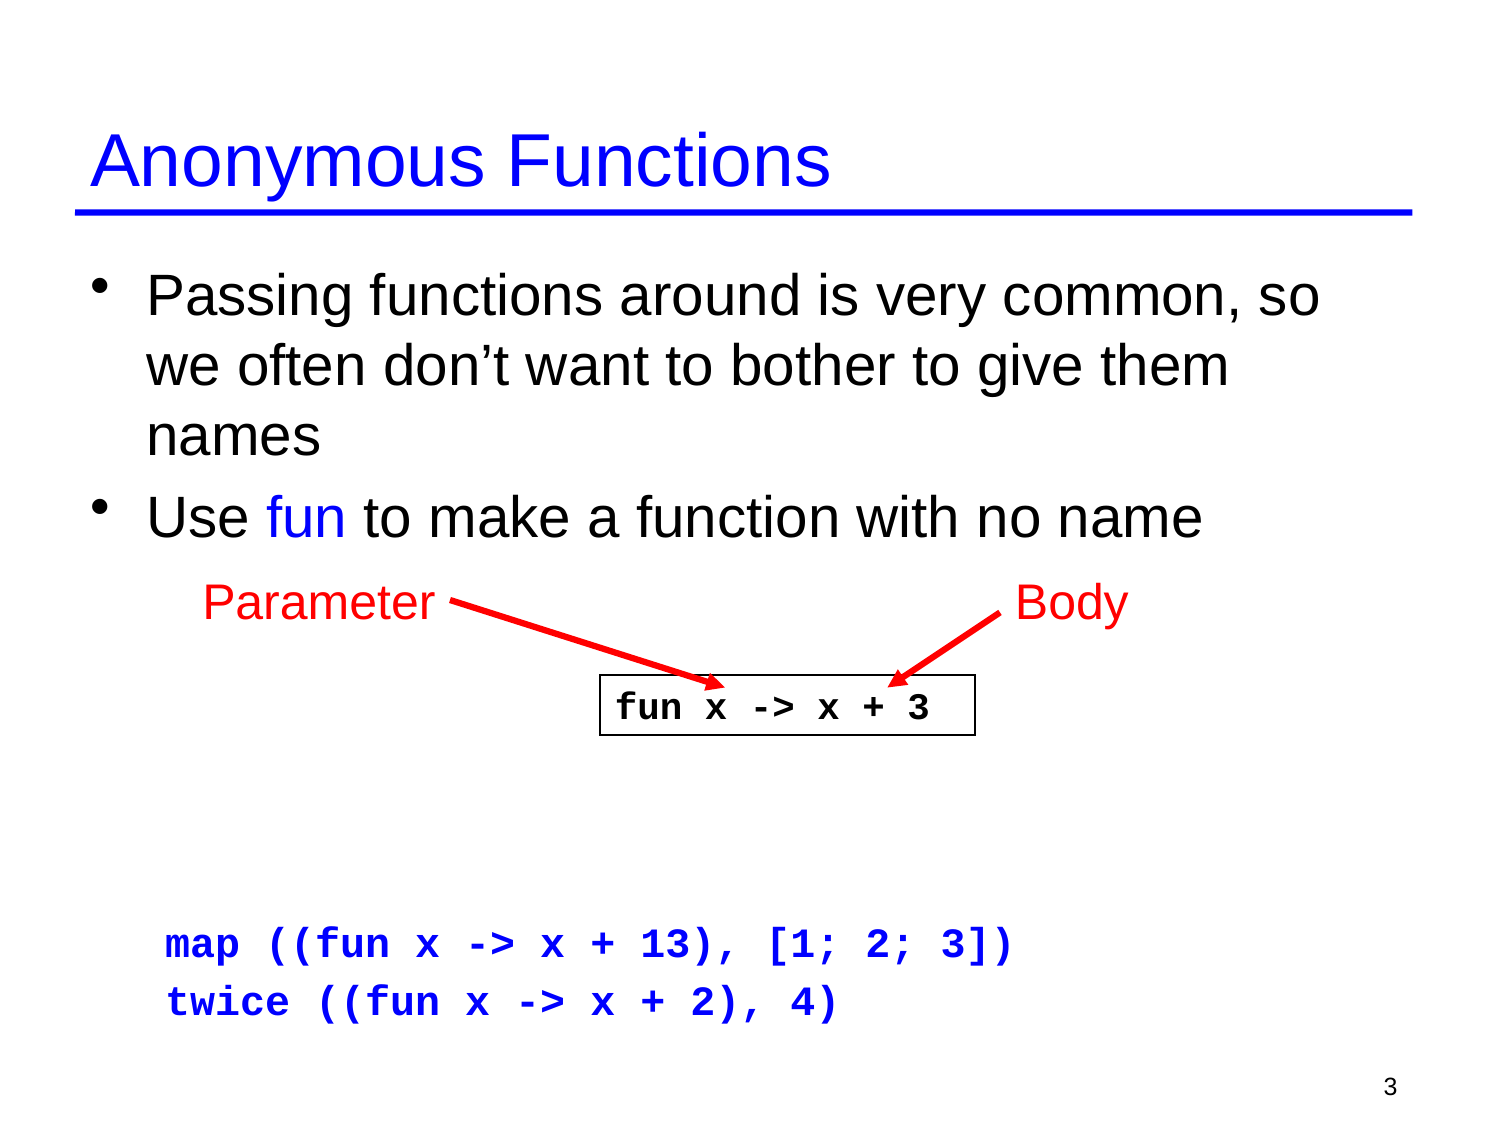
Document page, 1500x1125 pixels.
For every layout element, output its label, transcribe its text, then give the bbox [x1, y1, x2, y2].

text_box fun x -> x + 3 [599, 674, 975, 735]
text_box [449, 599, 725, 690]
text_box Parameter [187, 562, 451, 638]
text_box [887, 612, 1001, 688]
title Anonymous Functions [74, 99, 1413, 213]
slide_number 3 [1099, 1062, 1413, 1101]
text_box Body [1000, 562, 1144, 638]
list Passing functions around is very common, so we often don’t want to bother to give them names Use fun to make a function with no name map ((fun x -> x + 13), [1; 2; 3]) twice ((fun x -> x + 2), 4) [74, 249, 1413, 1051]
